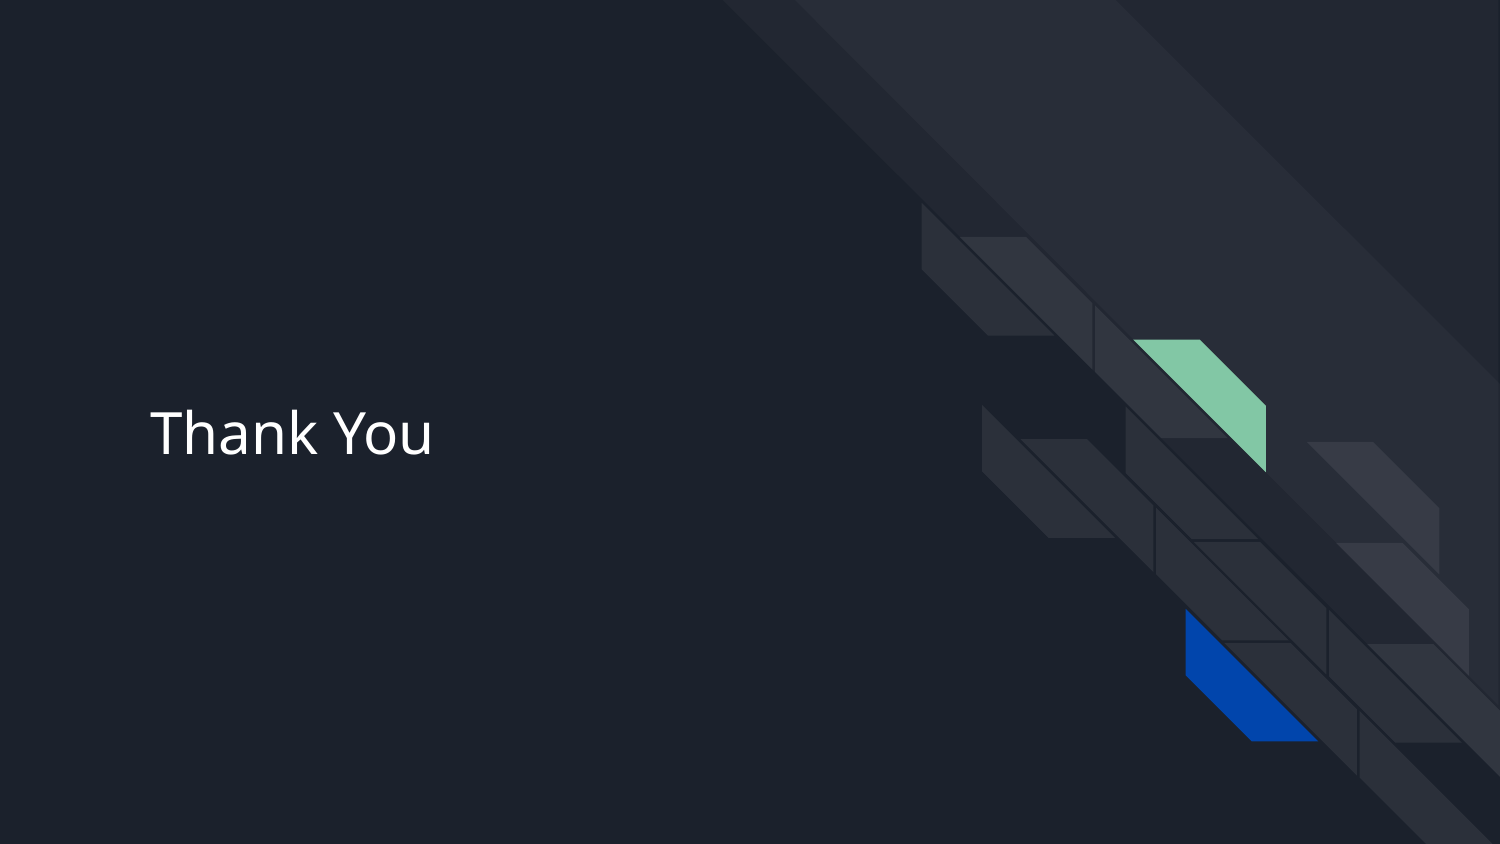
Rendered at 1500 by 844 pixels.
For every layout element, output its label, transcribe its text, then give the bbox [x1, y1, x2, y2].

title Thank You [135, 142, 888, 720]
